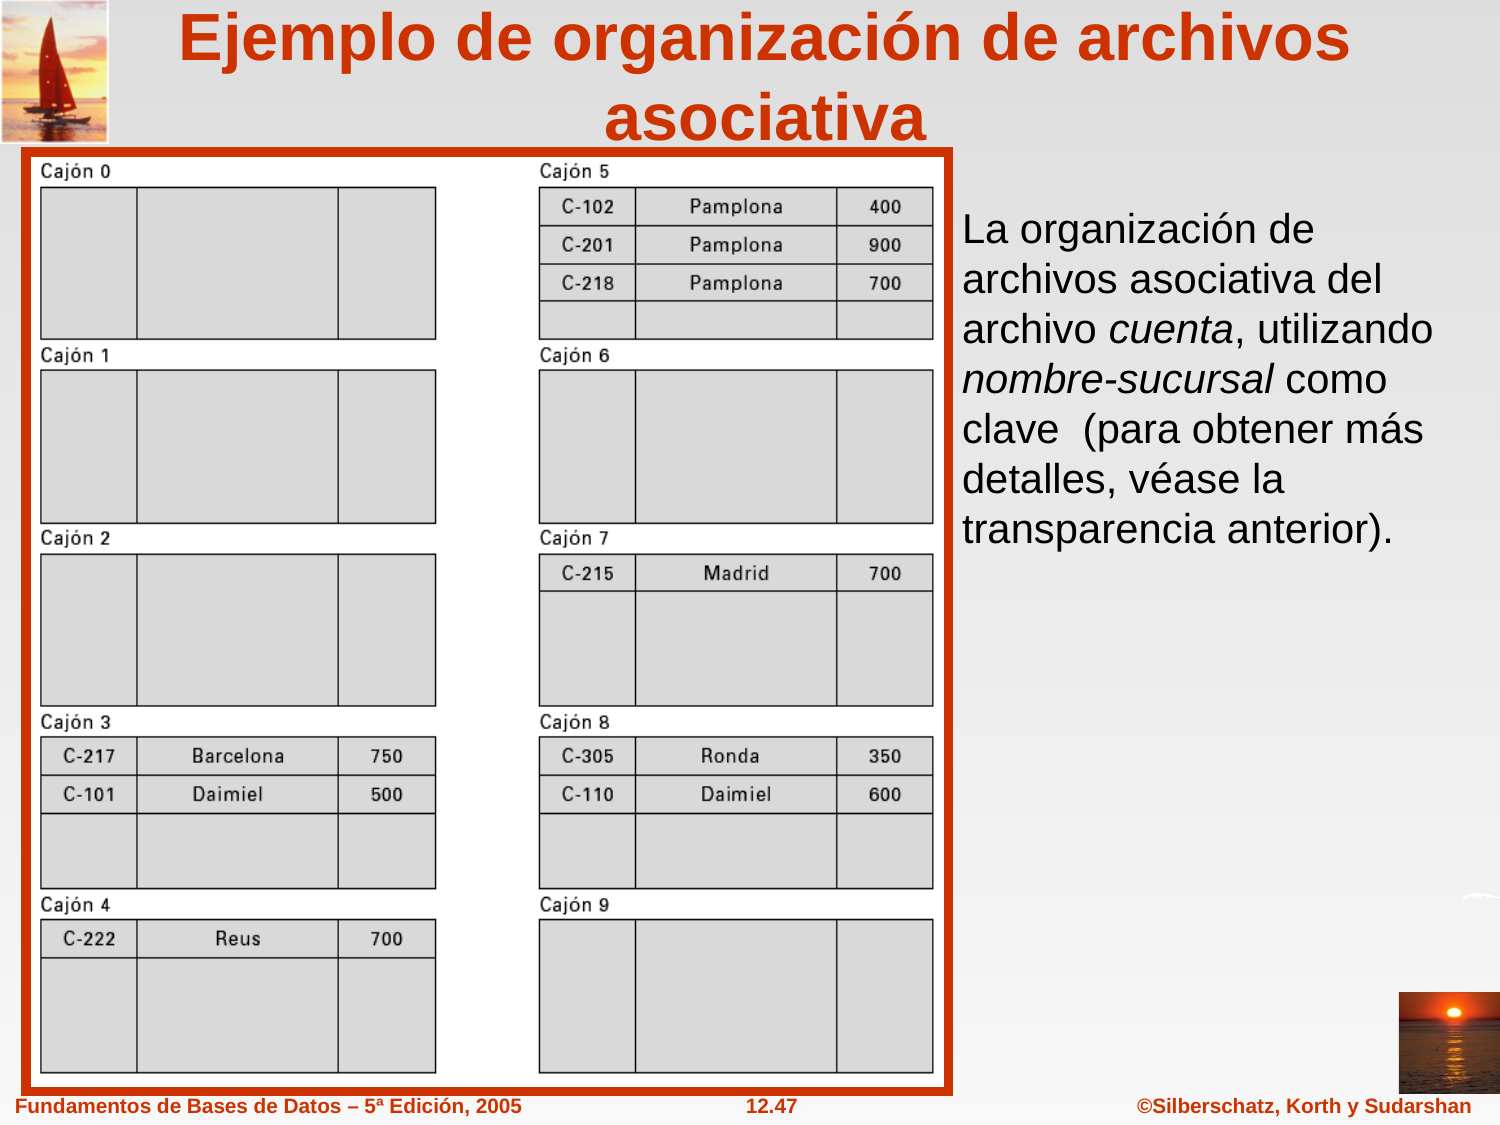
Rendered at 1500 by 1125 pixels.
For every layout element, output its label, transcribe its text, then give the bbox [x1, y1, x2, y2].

picture [0, 0, 109, 144]
title Ejemplo de organización de archivos asociativa [102, 61, 1429, 162]
text_box La organización de archivos asociativa del archivo cuenta, utilizando nombre-sucursal como clave (para obtener más detalles, véase la transparencia anterior). [953, 194, 1470, 560]
picture [1398, 992, 1500, 1094]
picture [30, 156, 944, 1088]
